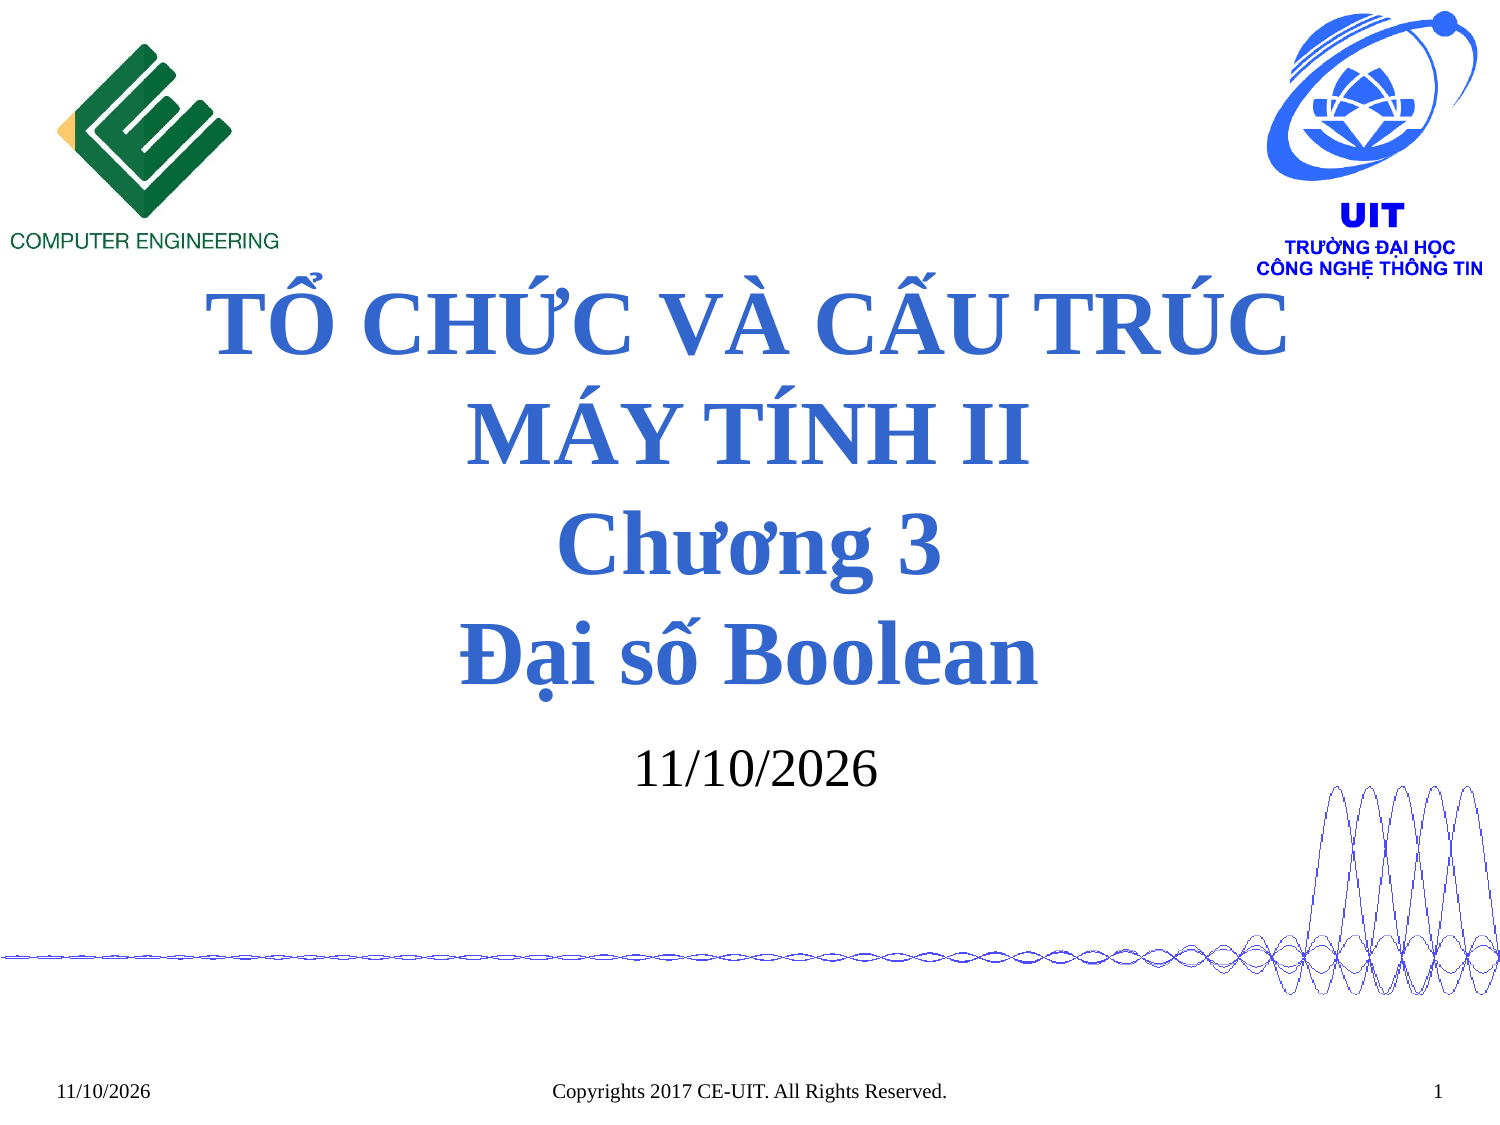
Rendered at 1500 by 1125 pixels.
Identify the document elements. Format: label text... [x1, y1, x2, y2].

slide_number 1 [1170, 1070, 1459, 1118]
text_box Tối ưu luận lý là làm giảm số lượng tổng/tích hoặc số lượng biến hoặc phần bù của nó trong mỗi tổng/tích [0, 763, 1500, 1008]
subtitle 11/7/2020 [224, 724, 1276, 926]
picture [0, 1, 289, 291]
picture [1257, 11, 1482, 279]
footer Copyrights 2017 CE-UIT. All Rights Reserved. [288, 1070, 1170, 1118]
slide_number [41, 1070, 288, 1118]
title TỔ CHỨC VÀ CẤU TRÚC MÁY TÍNH II Chương 3 Đại số Boolean [111, 349, 1388, 726]
